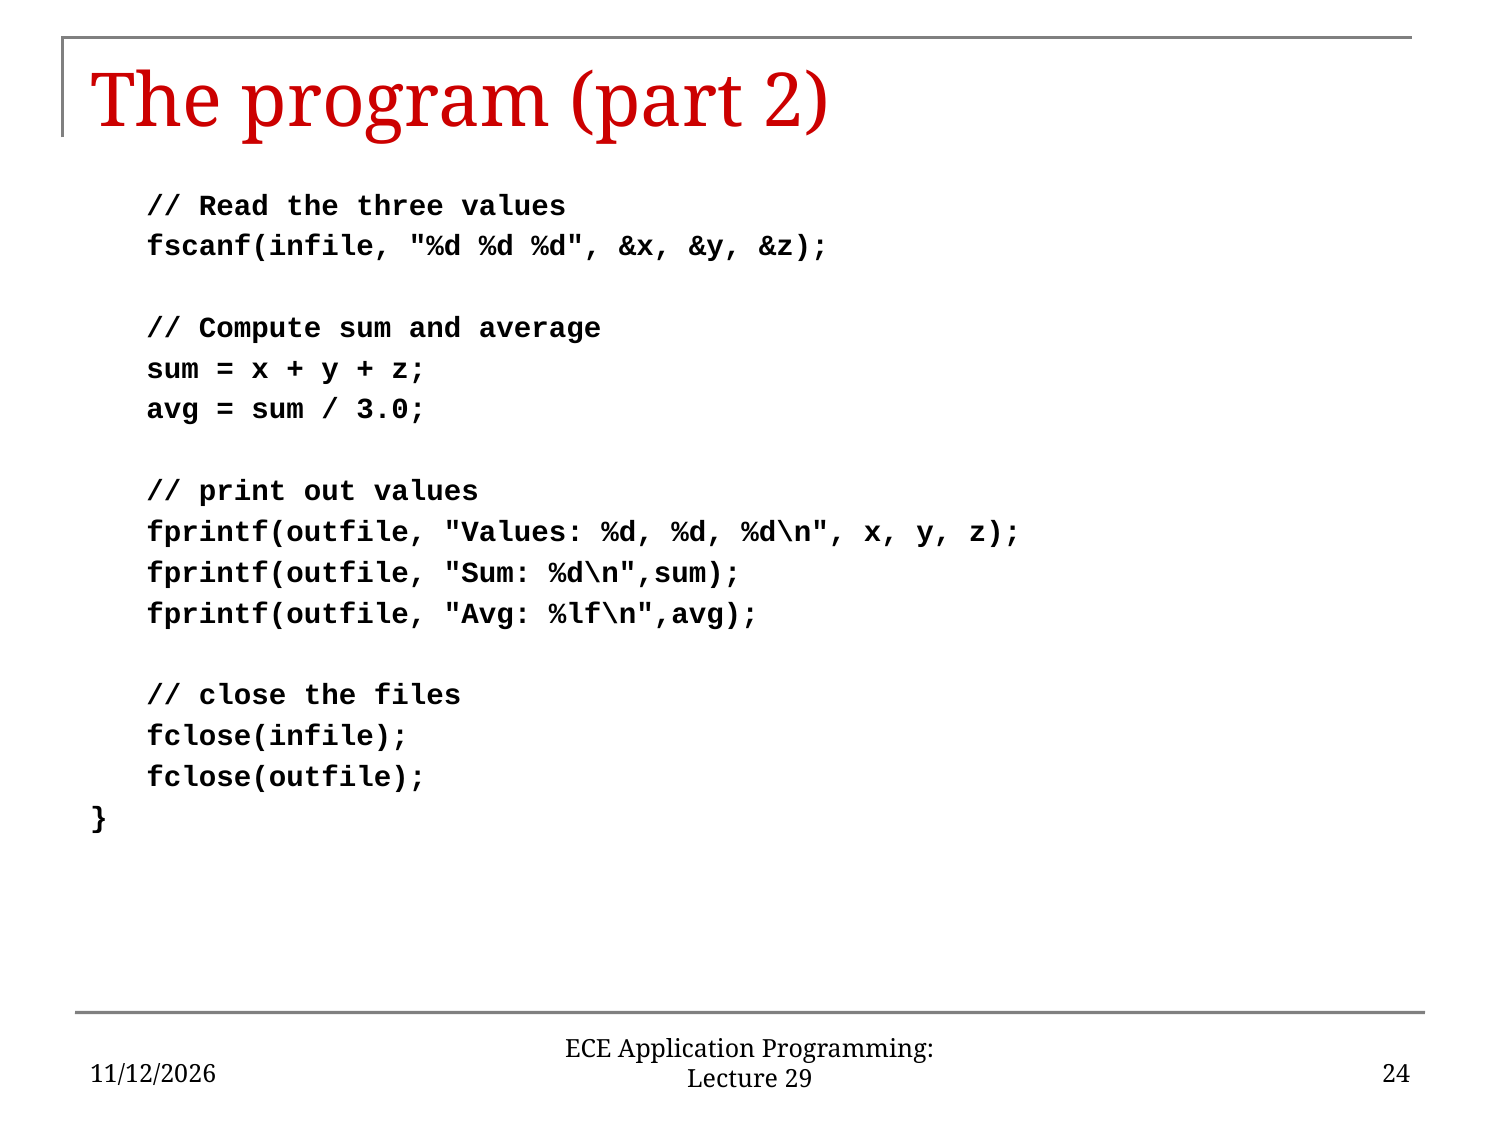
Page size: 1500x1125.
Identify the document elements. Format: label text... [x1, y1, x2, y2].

slide_number 24 [1074, 1023, 1426, 1100]
footer ECE Application Programming: Lecture 29 [512, 1024, 988, 1101]
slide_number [74, 1023, 426, 1100]
list // Read the three values fscanf(infile, "%d %d %d", &x, &y, &z); // Compute sum and average sum = x + y + z; avg = sum / 3.0; // print out values fprintf(outfile, "Values: %d, %d, %d\n", x, y, z); fprintf(outfile, "Sum: %d\n",sum); fprintf(outfile, "Avg: %lf\n",avg); // close the files fclose(infile); fclose(outfile); } [75, 137, 1425, 1005]
title The program (part 2) [75, 45, 1425, 137]
